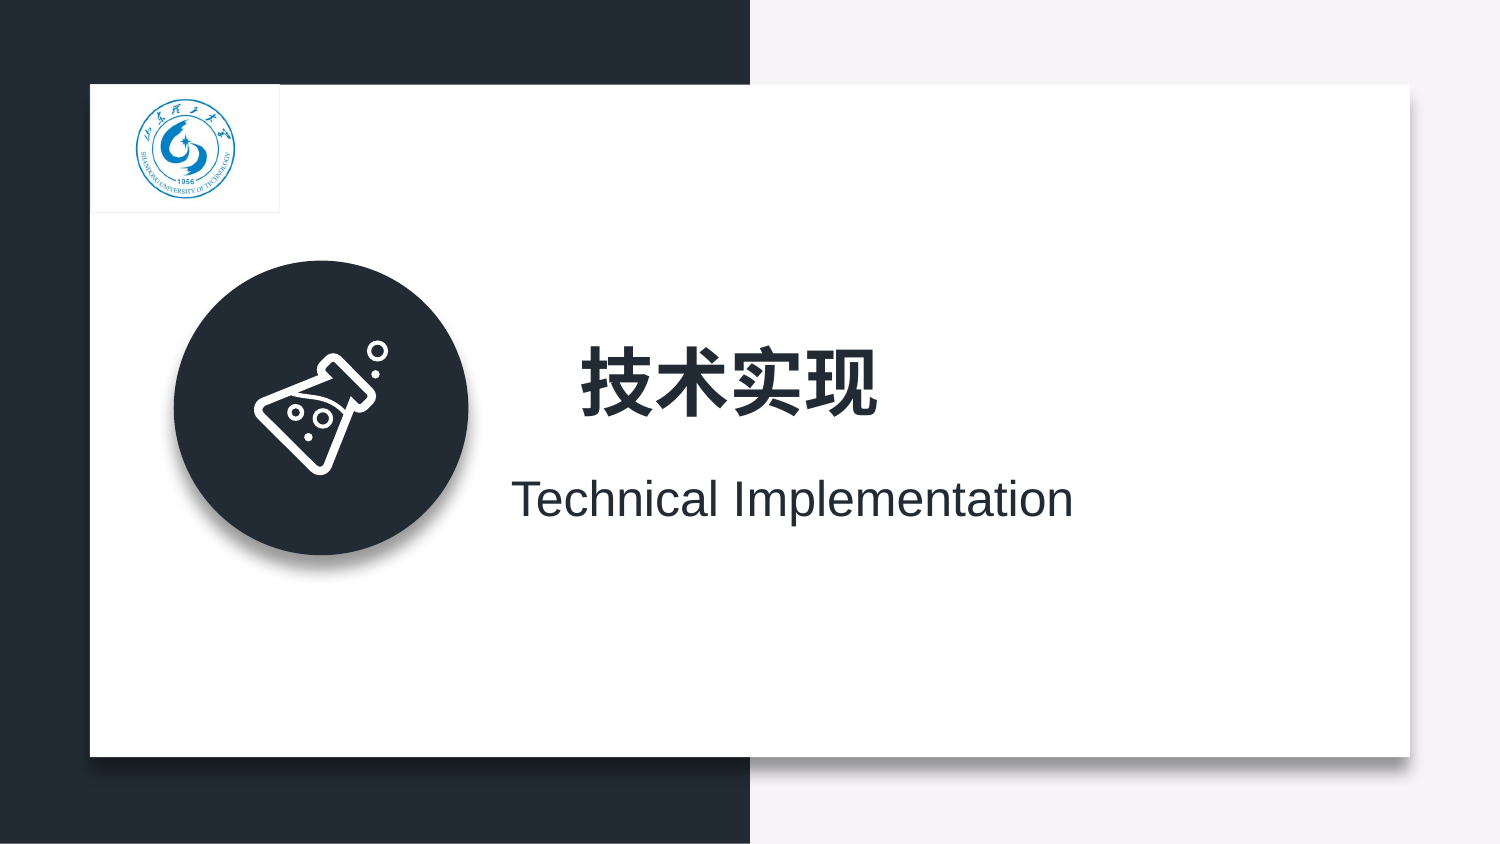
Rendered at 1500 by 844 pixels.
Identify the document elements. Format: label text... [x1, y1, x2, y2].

text_box 技术实现 [564, 327, 895, 433]
text_box [172, 259, 470, 557]
text_box Technical Implementation [496, 458, 1090, 534]
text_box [253, 340, 389, 476]
picture [89, 84, 280, 213]
text_box [89, 84, 1411, 758]
